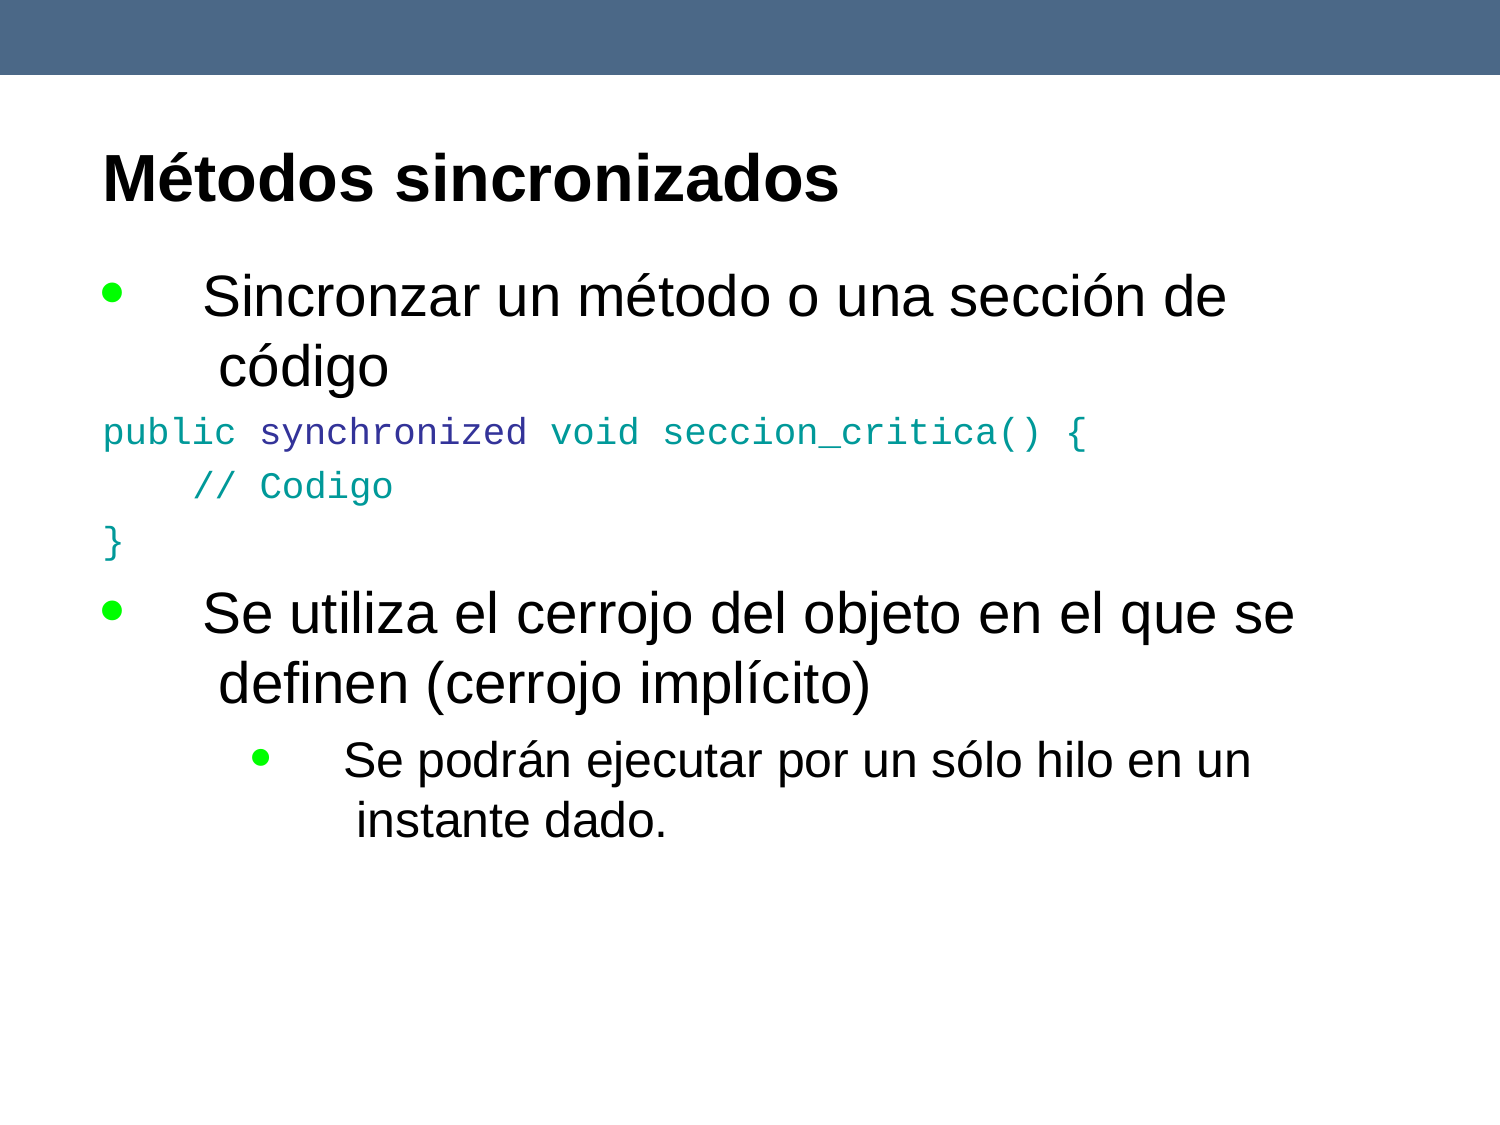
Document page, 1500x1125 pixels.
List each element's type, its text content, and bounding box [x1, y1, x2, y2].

text_box Se utiliza el cerrojo del objeto en el que se definen (cerrojo implícito) [200, 573, 1301, 716]
text_box  [250, 723, 278, 786]
title Métodos sincronizados [100, 132, 846, 323]
text_box Se podrán ejecutar por un sólo hilo en un instante dado. [341, 725, 1259, 848]
text_box  [100, 253, 132, 326]
text_box Sincronzar un método o una sección de código [200, 255, 1233, 398]
text_box  [100, 570, 132, 643]
text_box public synchronized void seccion_critica() { // Codigo } [100, 395, 1095, 561]
